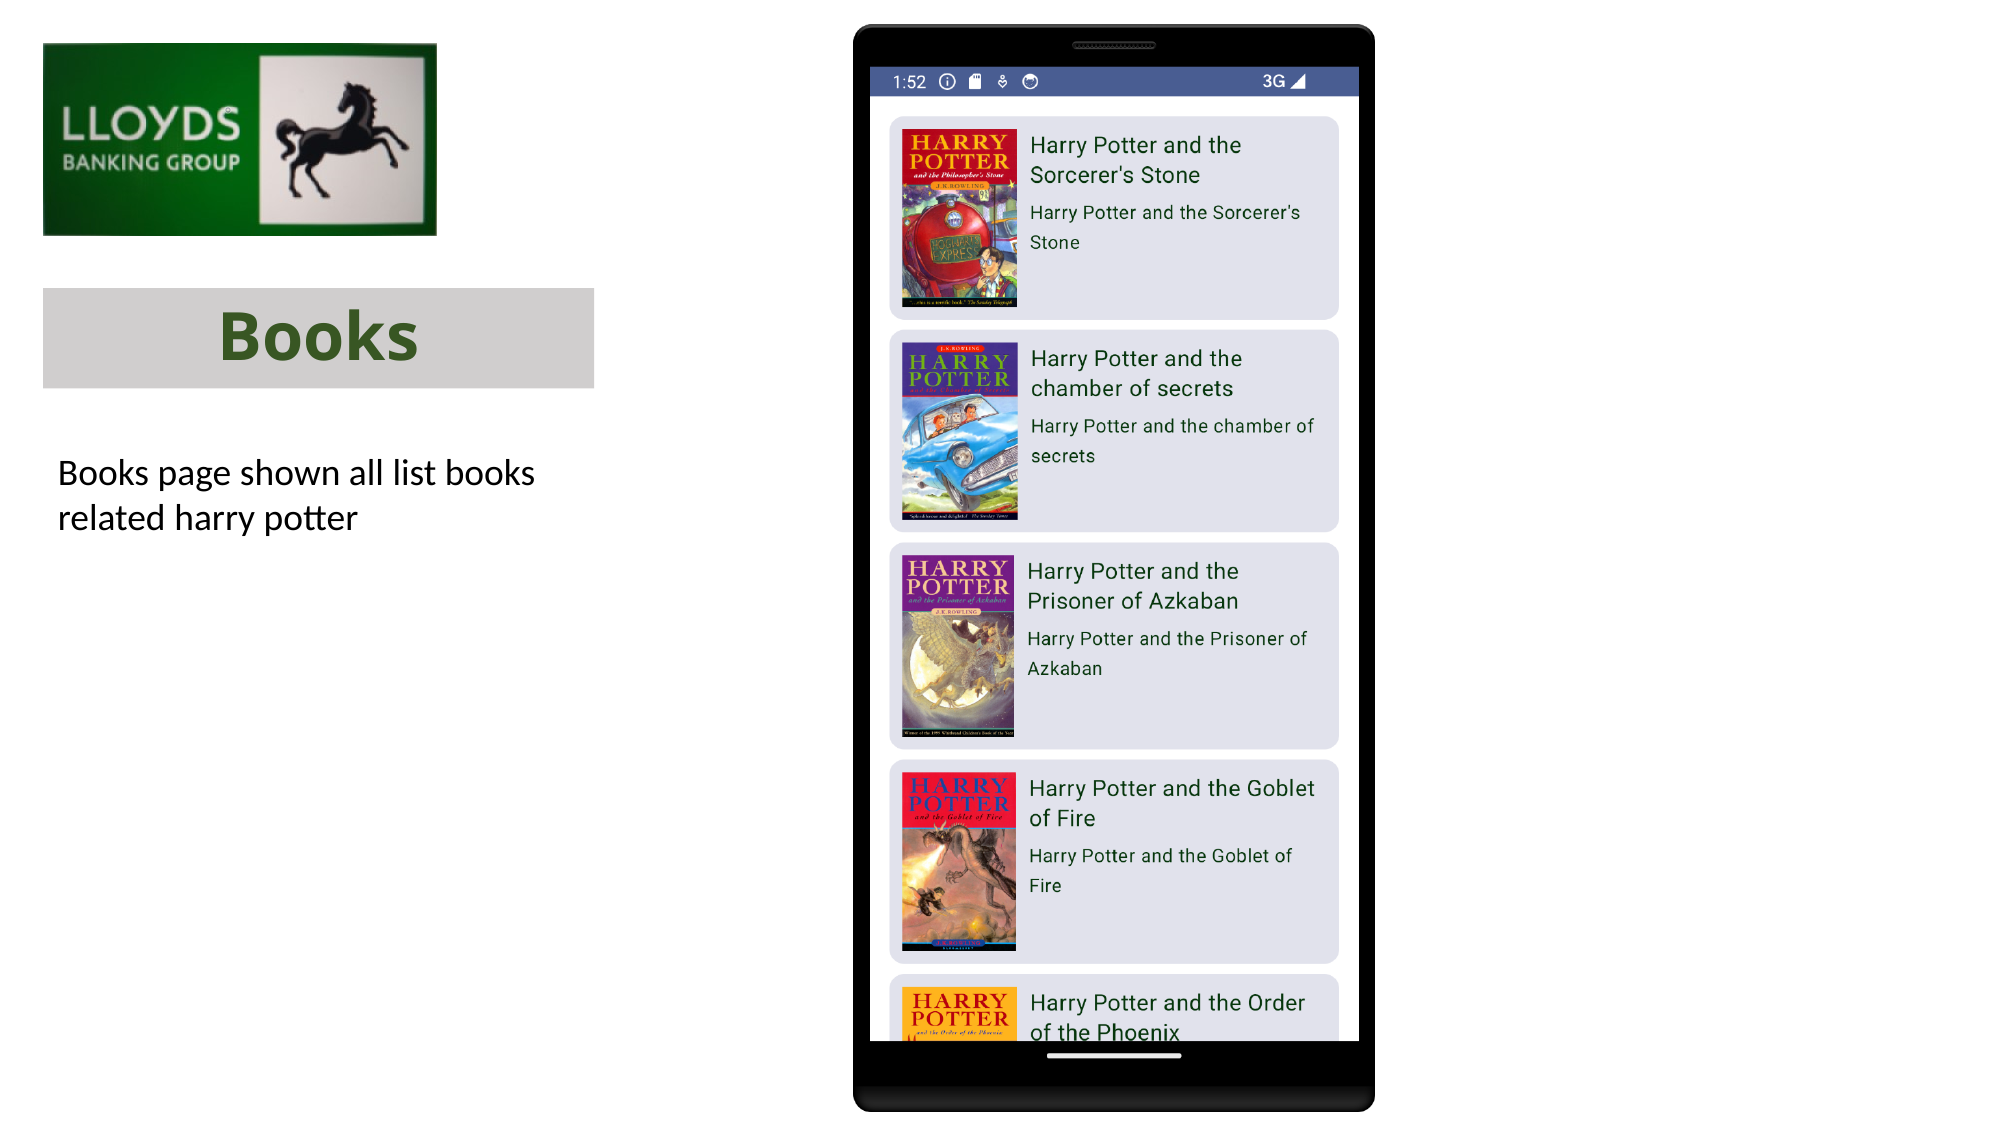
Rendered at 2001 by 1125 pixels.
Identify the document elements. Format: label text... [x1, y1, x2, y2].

text_box Books [43, 288, 595, 389]
text_box Books page shown all list books related harry potter [43, 440, 648, 546]
picture [43, 43, 437, 236]
picture [853, 24, 1375, 1112]
